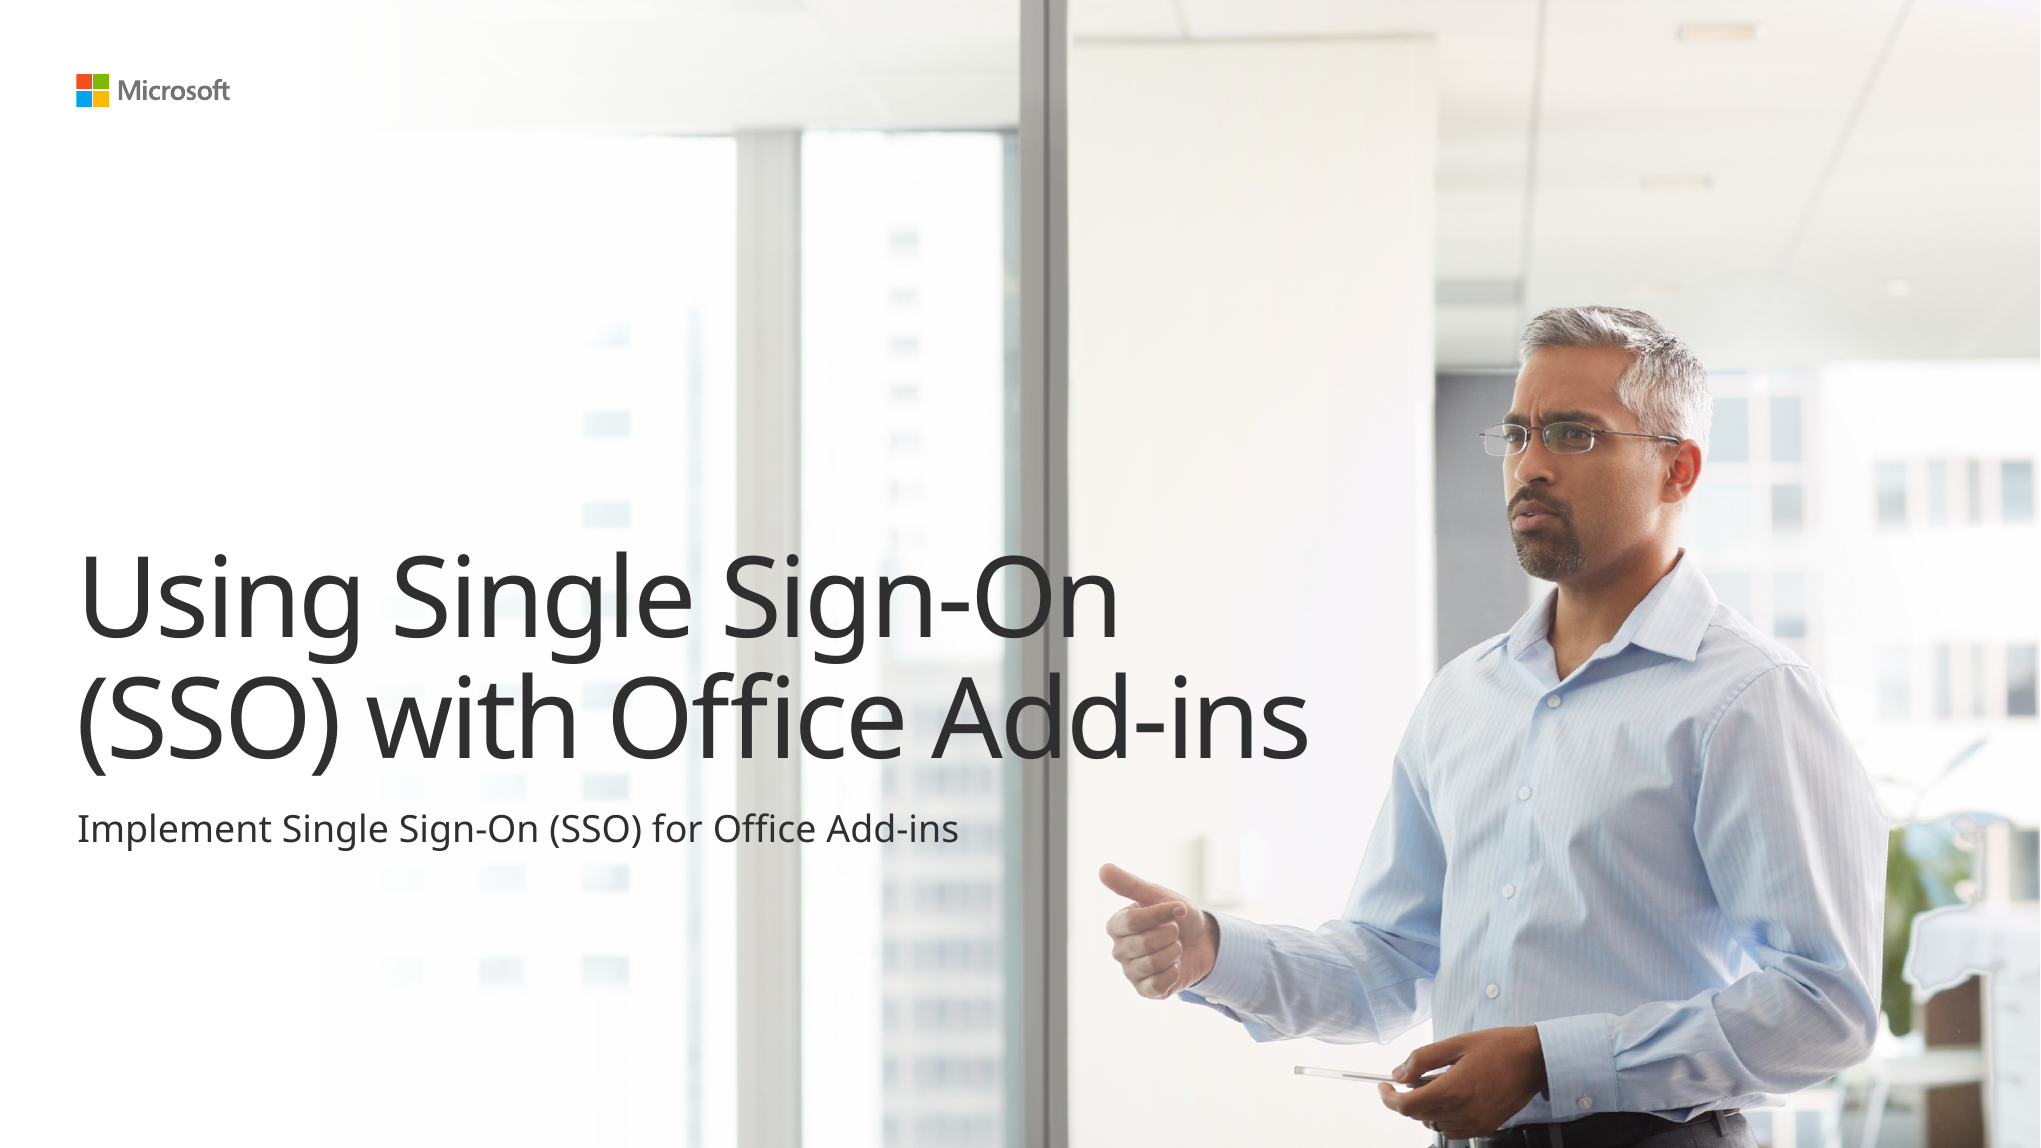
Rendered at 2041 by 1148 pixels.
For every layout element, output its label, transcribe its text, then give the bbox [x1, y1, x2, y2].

title Using Single Sign-On (SSO) with Office Add-ins [76, 498, 1427, 799]
list Implement Single Sign-On (SSO) for Office Add-ins [77, 792, 1477, 913]
picture [1339, 0, 2041, 1148]
